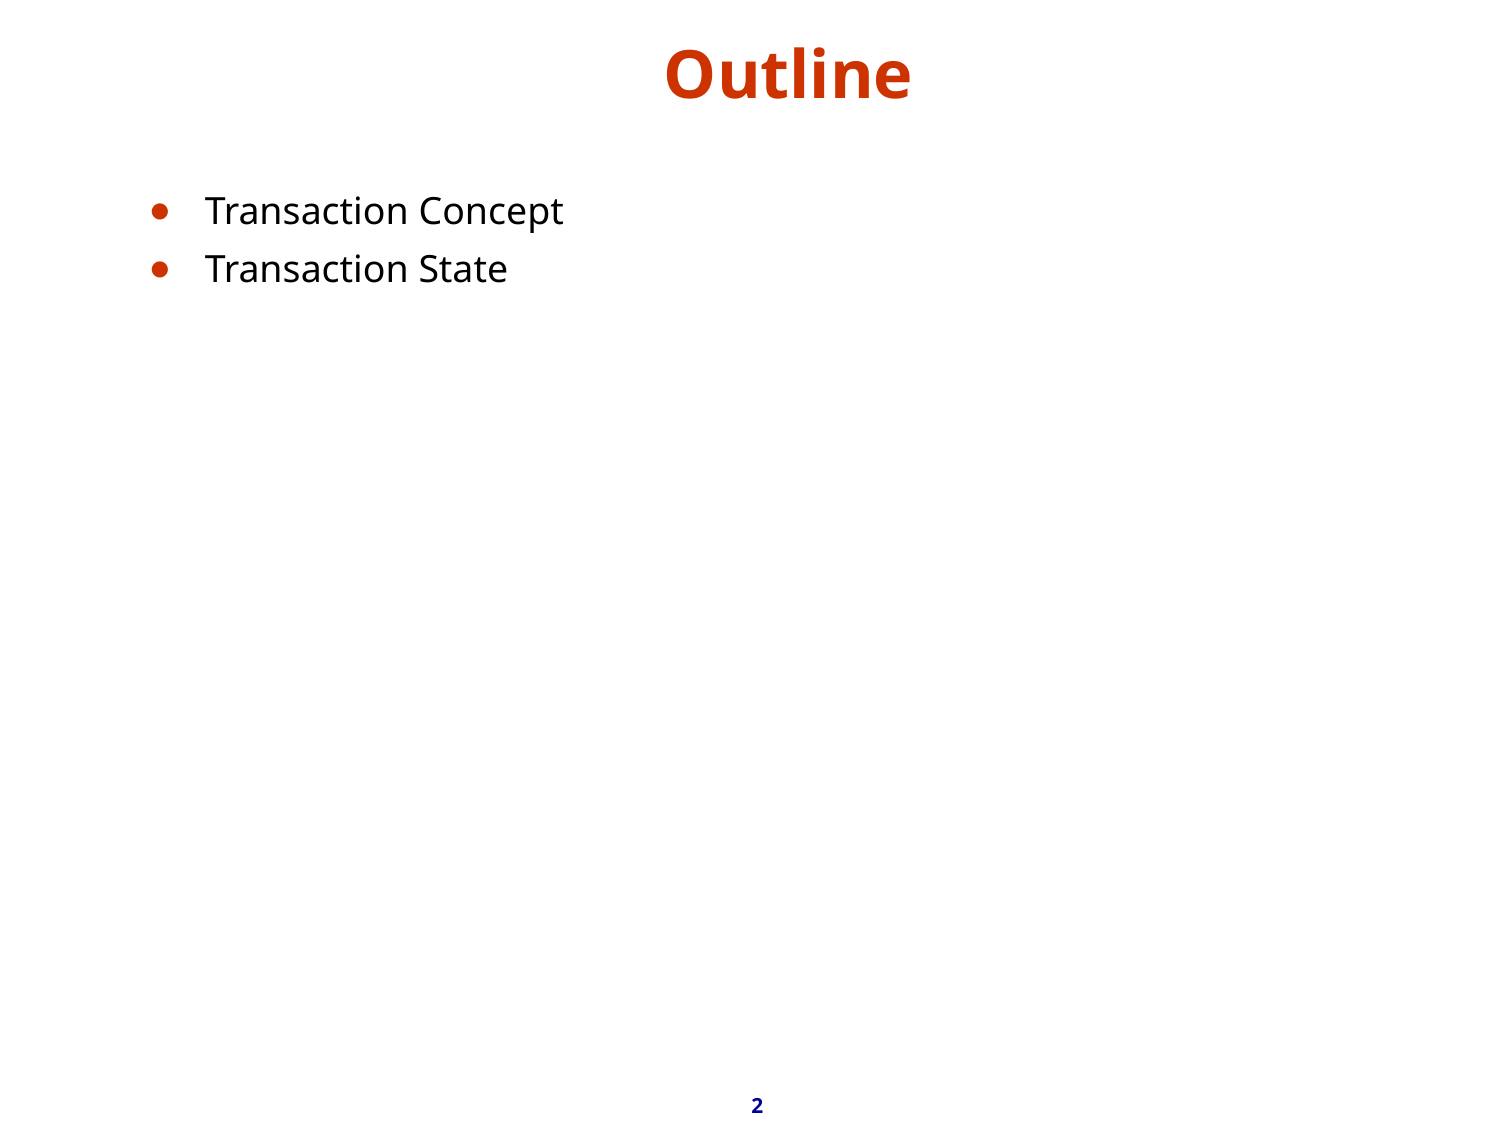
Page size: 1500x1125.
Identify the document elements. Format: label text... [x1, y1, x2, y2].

title Outline [126, 19, 1451, 120]
list Transaction Concept Transaction State [133, 179, 1211, 859]
